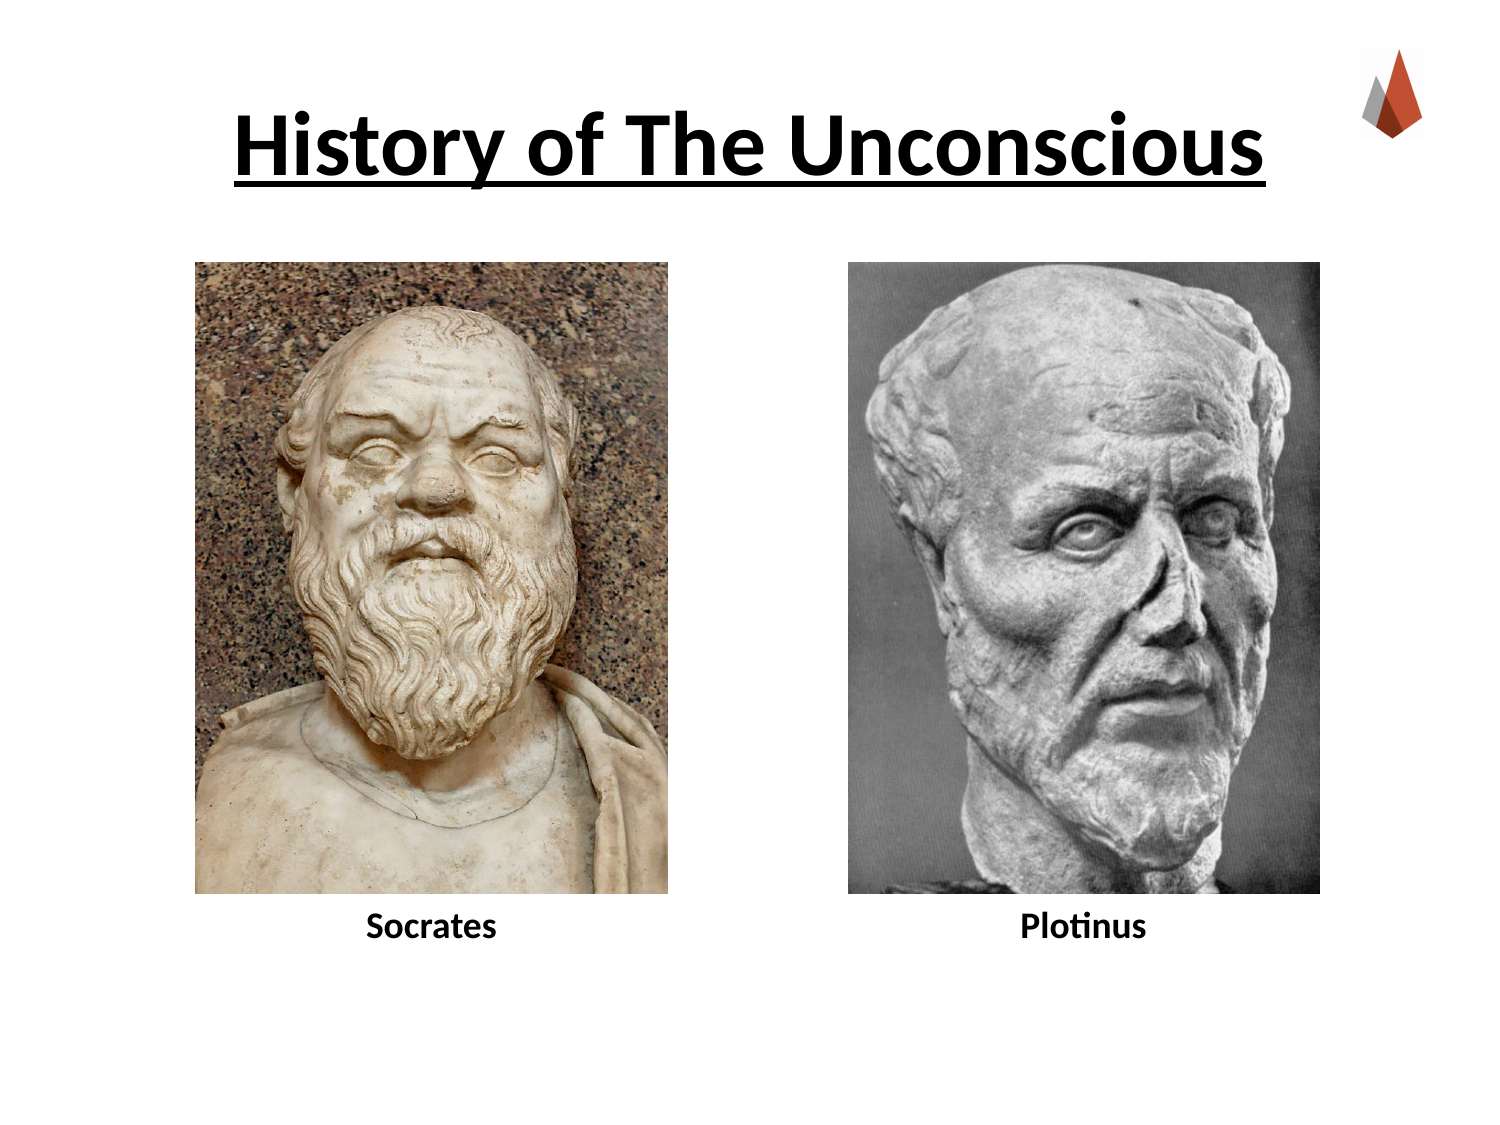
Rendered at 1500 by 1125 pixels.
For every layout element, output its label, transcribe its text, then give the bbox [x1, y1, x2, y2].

text_box Plotinus [848, 901, 1320, 954]
picture [847, 262, 1320, 894]
title History of The Unconscious [75, 45, 1425, 233]
text_box Socrates [195, 901, 668, 954]
picture [195, 262, 668, 894]
